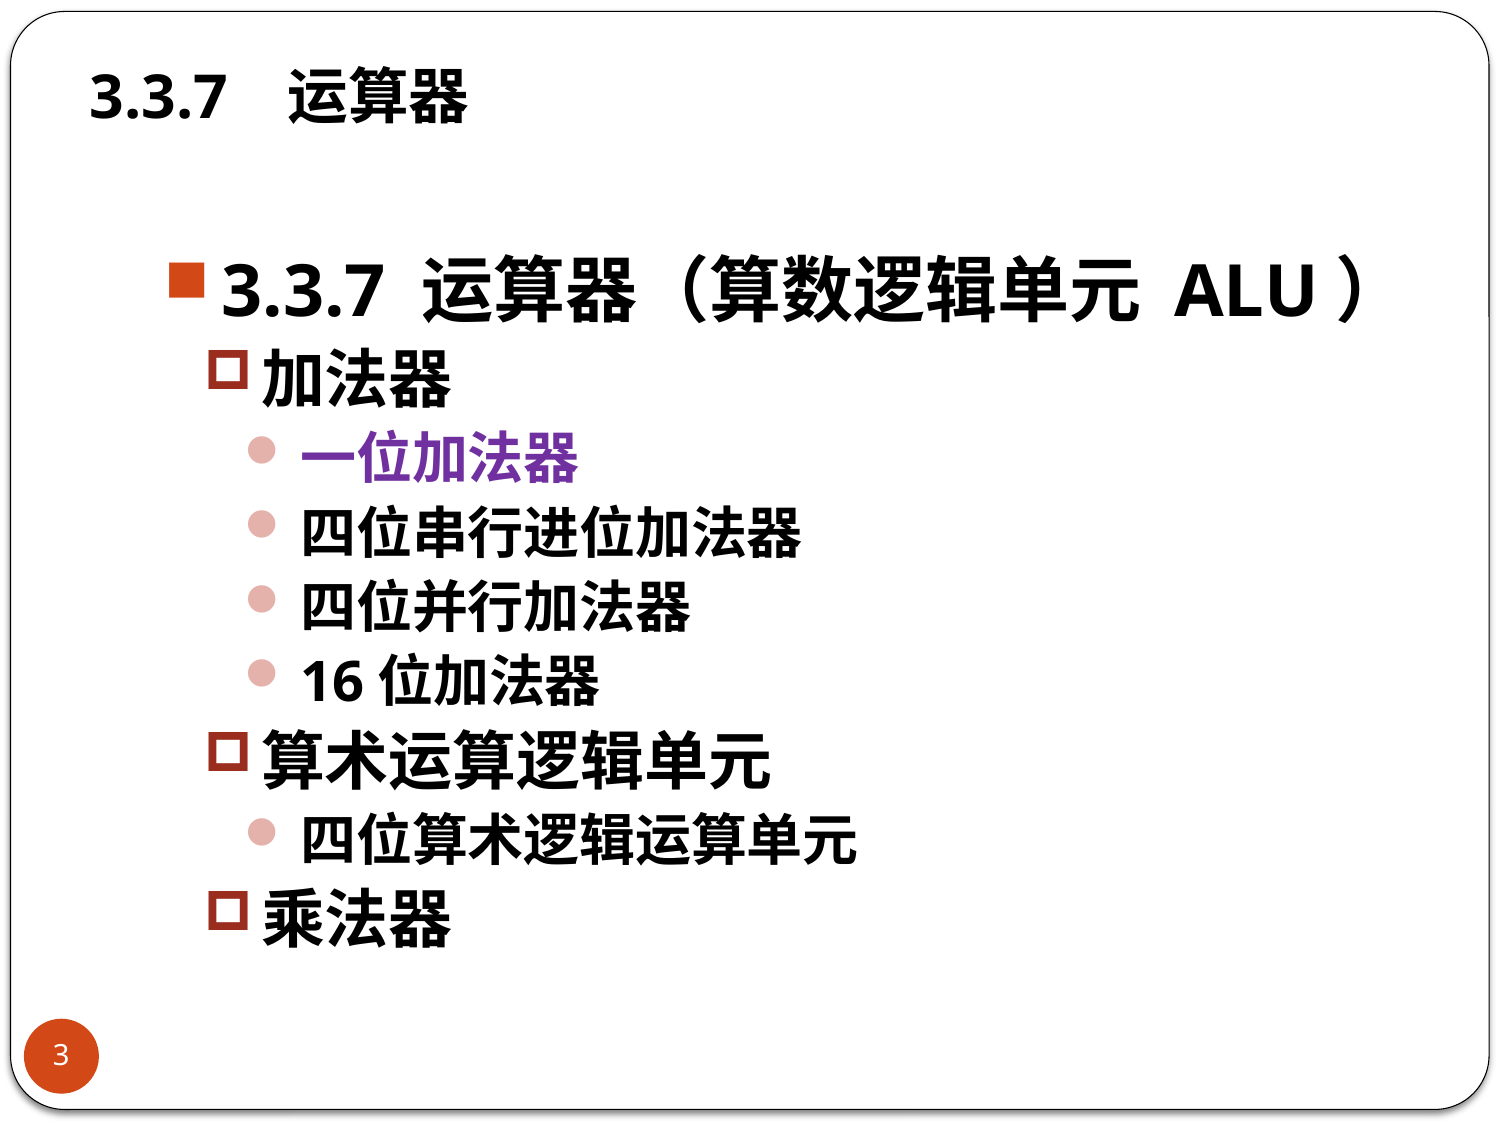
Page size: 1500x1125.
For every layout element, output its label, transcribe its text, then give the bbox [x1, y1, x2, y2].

title 3.3.7 运算器 [75, 50, 1450, 147]
list 3.3.7 运算器（算数逻辑单元 ALU） 加法器 一位加法器 四位串行进位加法器 四位并行加法器 16位加法器 算术运算逻辑单元 四位算术逻辑运算单元 乘法器 [150, 237, 1425, 988]
slide_number 3 [23, 1018, 99, 1094]
